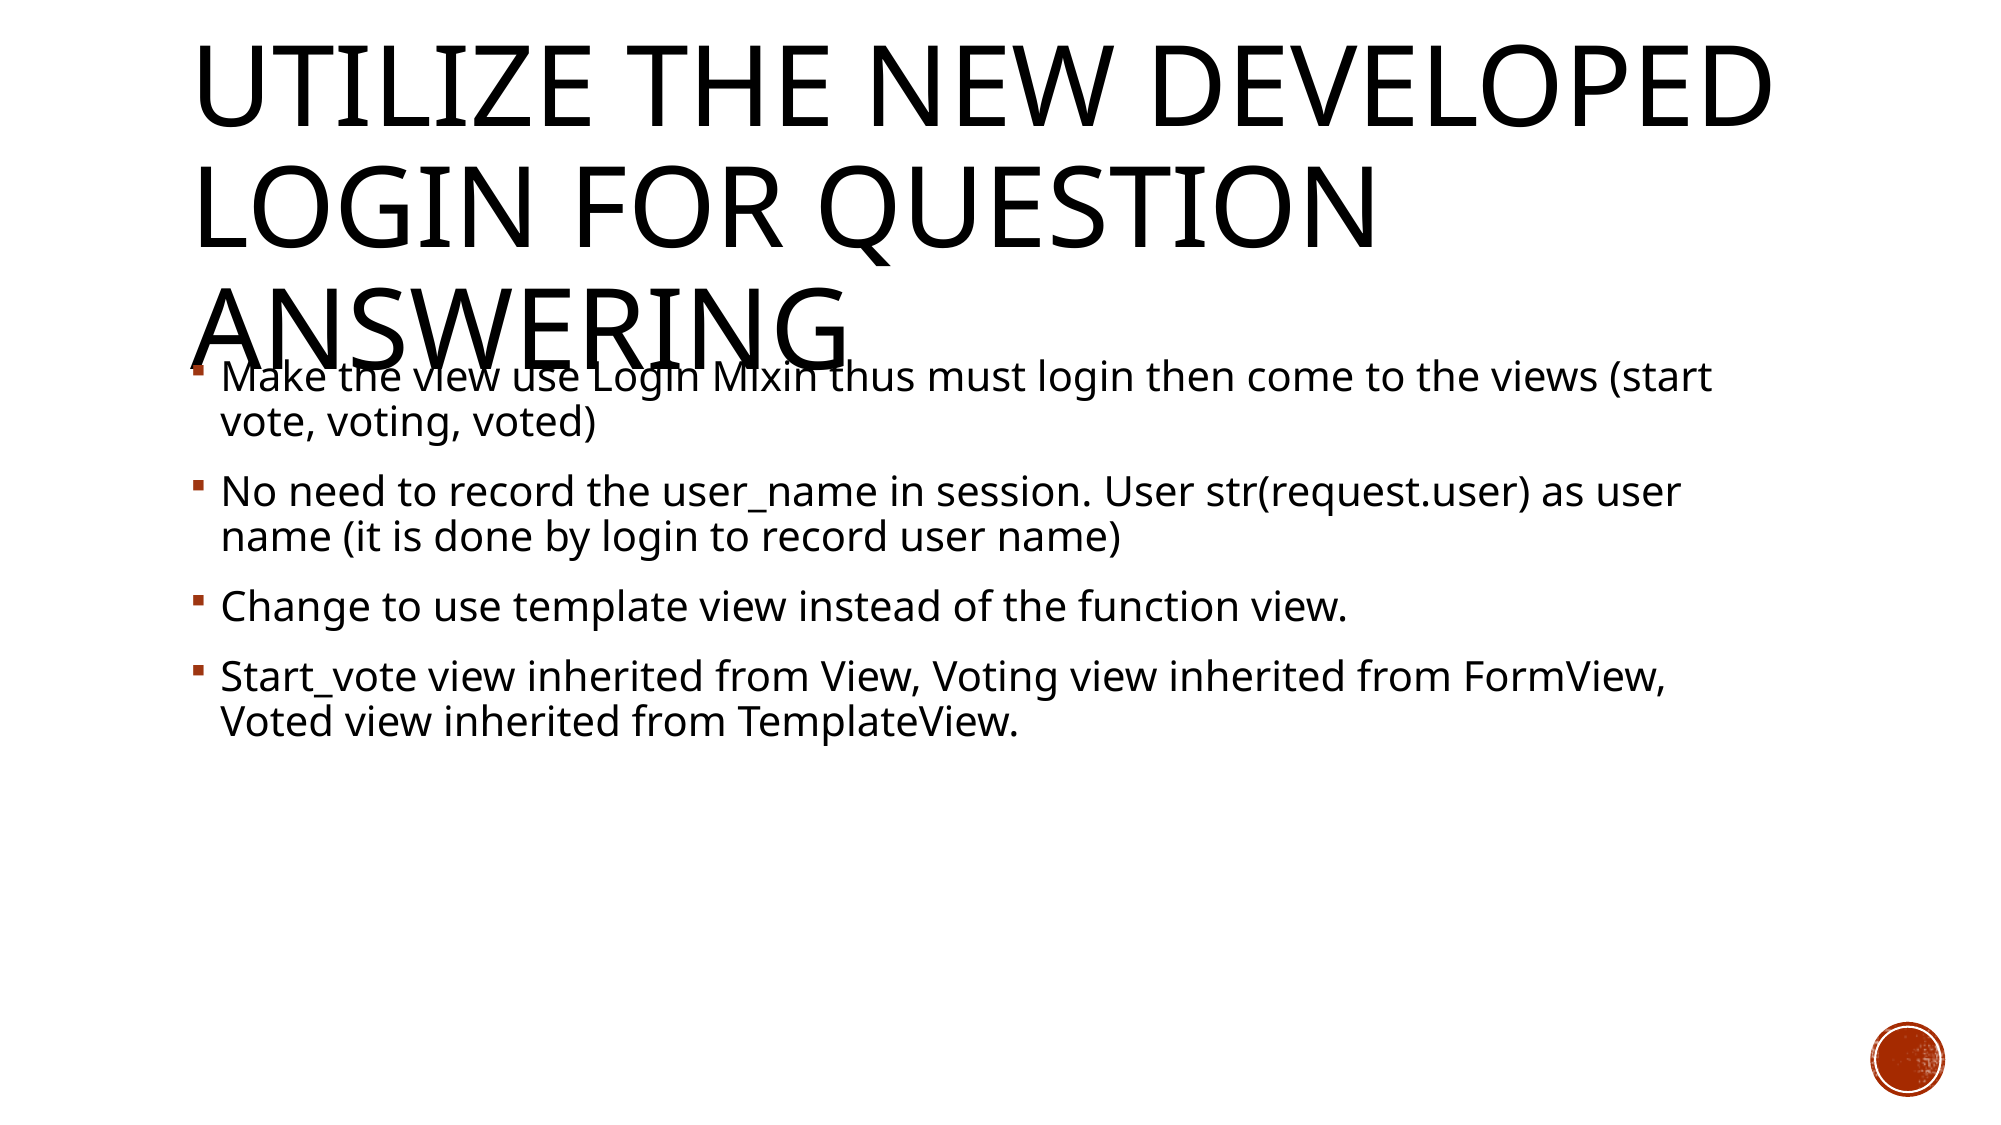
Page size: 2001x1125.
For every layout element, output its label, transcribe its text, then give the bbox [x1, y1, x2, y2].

list Make the view use Login Mixin thus must login then come to the views (start vote, voting, voted) No need to record the user_name in session. User str(request.user) as user name (it is done by login to record user name) Change to use template view instead of the function view. Start_vote view inherited from View, Voting view inherited from FormView, Voted view inherited from TemplateView. [175, 348, 1777, 828]
title Utilize the new developed login for question answering [175, 79, 1826, 344]
